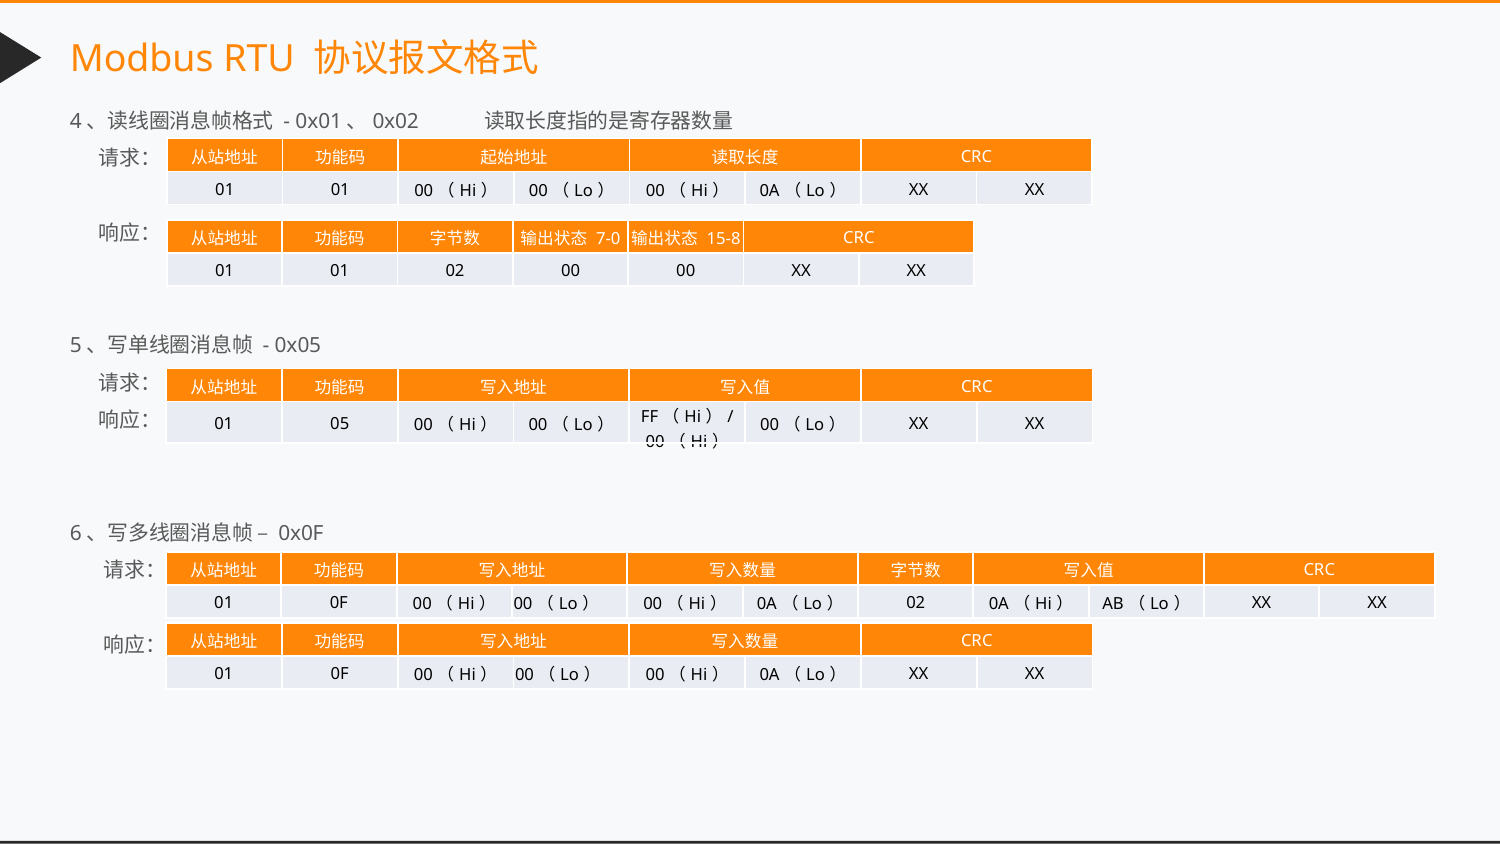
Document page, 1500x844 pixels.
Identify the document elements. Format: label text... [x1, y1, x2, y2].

table_cell 00（Hi） [630, 657, 744, 688]
table_header 写入值 [974, 553, 1203, 584]
table_cell 00（Lo） [514, 657, 628, 688]
table_cell 00（Hi） [399, 402, 513, 442]
table_cell 00（Hi） [398, 586, 511, 617]
table_header 从站地址 [168, 139, 282, 171]
table_cell XX [977, 172, 1091, 204]
table_cell XX [744, 254, 858, 285]
table_header 起始地址 [399, 139, 629, 171]
table_cell XX [860, 254, 973, 285]
table_header CRC [1205, 553, 1434, 584]
table_header 写入地址 [398, 553, 626, 584]
table_cell XX [978, 657, 1092, 688]
table_cell 01 [167, 657, 281, 688]
table_cell 0F [282, 586, 396, 617]
table_cell 00 [629, 254, 743, 285]
table_header 功能码 [283, 624, 397, 655]
table_cell 0A（Hi） [974, 586, 1088, 617]
text_box Modbus RTU 协议报文格式 [54, 27, 739, 87]
table_header 输出状态 7-0 [514, 221, 627, 252]
table_header 写入地址 [399, 369, 628, 401]
table_cell 05 [283, 402, 397, 442]
table_cell 00（Hi） [399, 172, 513, 204]
text_box 4、读线圈消息帧格式 - 0x01、0x02 读取长度指的是寄存器数量 请求： 响应： 5、写单线圈消息帧 - 0x05 请求： 响应： 6、写多线圈消息帧 – 0x0F 请求： 响应： [55, 87, 1449, 664]
table_cell 0A（Lo） [746, 657, 860, 688]
table_cell 01 [283, 172, 397, 204]
table_cell 0F [283, 657, 397, 688]
table_cell 01 [168, 172, 282, 204]
table_header 从站地址 [167, 553, 280, 584]
table_cell 01 [167, 402, 281, 442]
table_cell 02 [398, 254, 512, 285]
table_header 输出状态 15-8 [629, 221, 743, 252]
table_cell XX [862, 172, 976, 204]
table_cell XX [1205, 586, 1318, 617]
table_cell 01 [283, 254, 397, 285]
table_cell 01 [168, 254, 281, 285]
table_header 功能码 [283, 369, 397, 401]
table_cell XX [978, 402, 1092, 442]
table_cell 00 [514, 254, 627, 285]
table_cell 00（Lo） [513, 586, 626, 617]
table_header 字节数 [398, 221, 512, 252]
table_header 读取长度 [630, 139, 860, 171]
table_header 字节数 [859, 553, 972, 584]
table_header 功能码 [283, 139, 397, 171]
table_cell XX [862, 657, 976, 688]
table_cell 0A（Lo） [744, 586, 857, 617]
table_cell 0A（Lo） [746, 172, 860, 204]
table_header 写入地址 [399, 624, 628, 655]
table_cell 00（Hi） [630, 172, 744, 204]
table_header 功能码 [282, 553, 396, 584]
table_cell 00（Hi） [399, 657, 513, 688]
table_header CRC [744, 221, 973, 252]
table_header 写入数量 [628, 553, 857, 584]
table_header 从站地址 [168, 221, 281, 252]
table_header 写入值 [630, 369, 860, 401]
table_header 写入数量 [630, 624, 860, 655]
table_cell FF（Hi）/00（Hi） [630, 402, 744, 442]
table_header 从站地址 [167, 624, 281, 655]
table_header 从站地址 [167, 369, 281, 401]
table_cell 00（Lo） [515, 172, 629, 204]
table_cell 01 [167, 586, 280, 617]
table_header 功能码 [283, 221, 397, 252]
table_cell XX [862, 402, 976, 442]
table_cell 00（Lo） [746, 402, 860, 442]
table_header CRC [862, 369, 1092, 401]
table_cell 00（Lo） [514, 402, 628, 442]
table_cell XX [1320, 586, 1434, 617]
table_cell AB（Lo） [1090, 586, 1203, 617]
table_header CRC [862, 624, 1092, 655]
table_cell 00（Hi） [628, 586, 742, 617]
table_header CRC [862, 139, 1091, 171]
table_cell 02 [859, 586, 972, 617]
